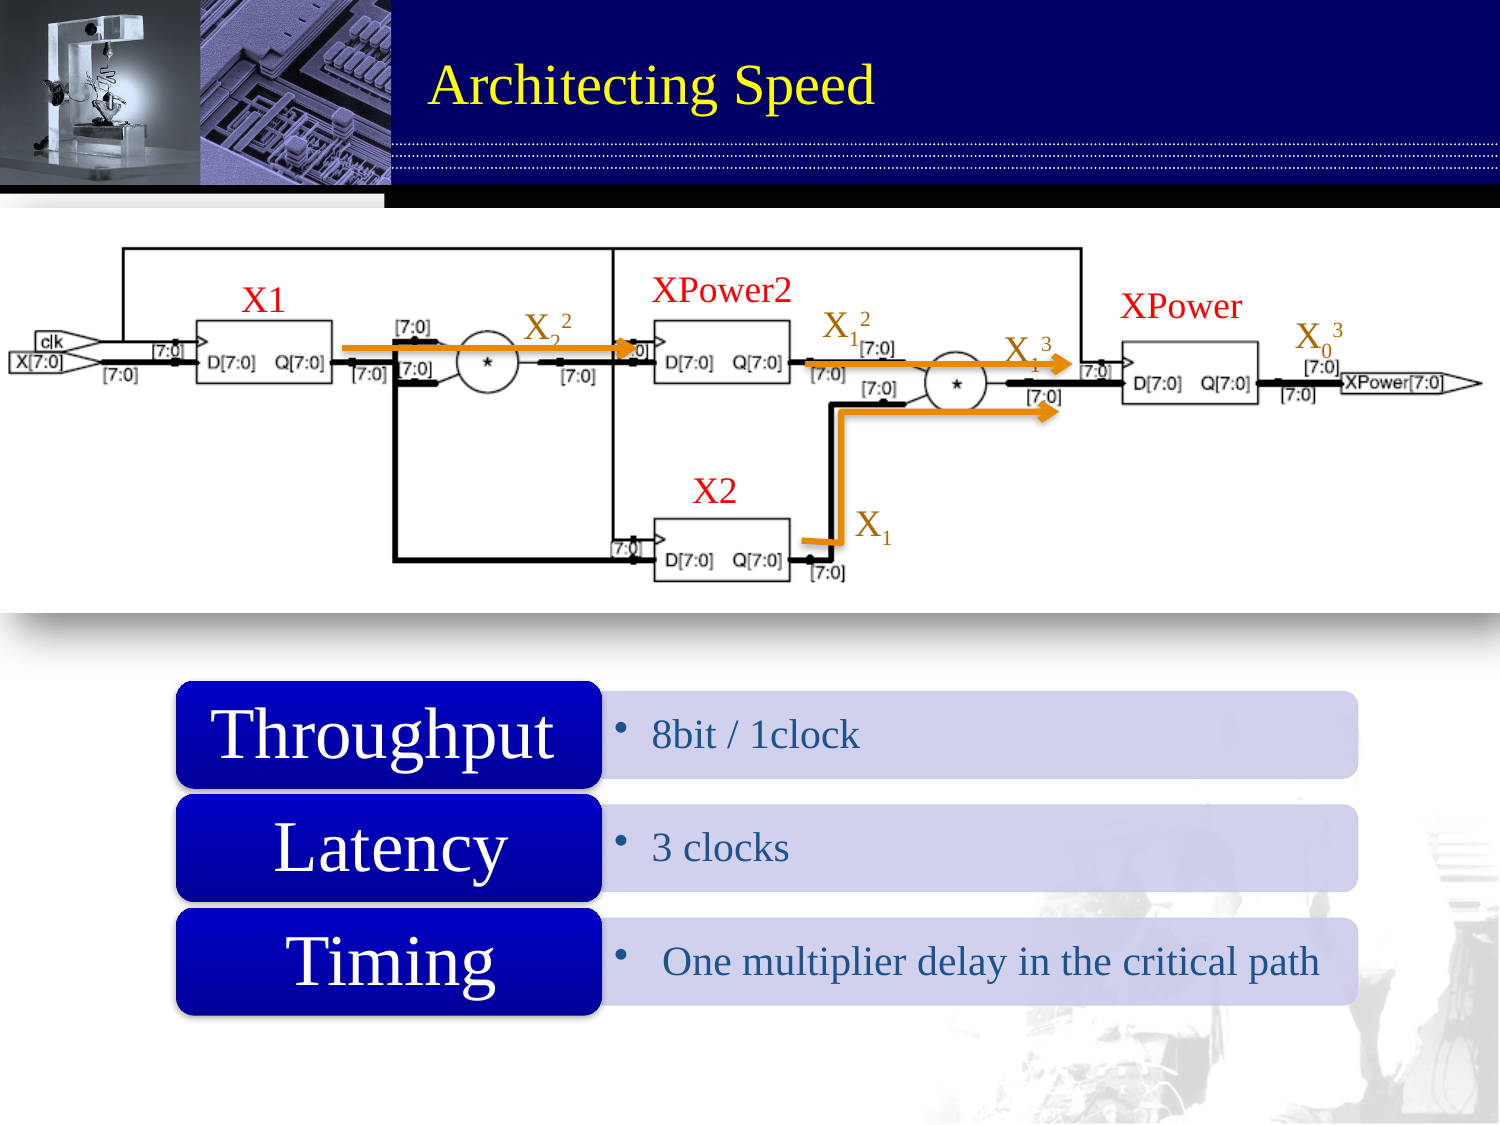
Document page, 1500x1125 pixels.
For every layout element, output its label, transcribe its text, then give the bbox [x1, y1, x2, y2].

picture [0, 207, 1500, 613]
title Architecting Speed [412, 37, 1451, 126]
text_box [176, 680, 1358, 1016]
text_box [341, 348, 1073, 544]
